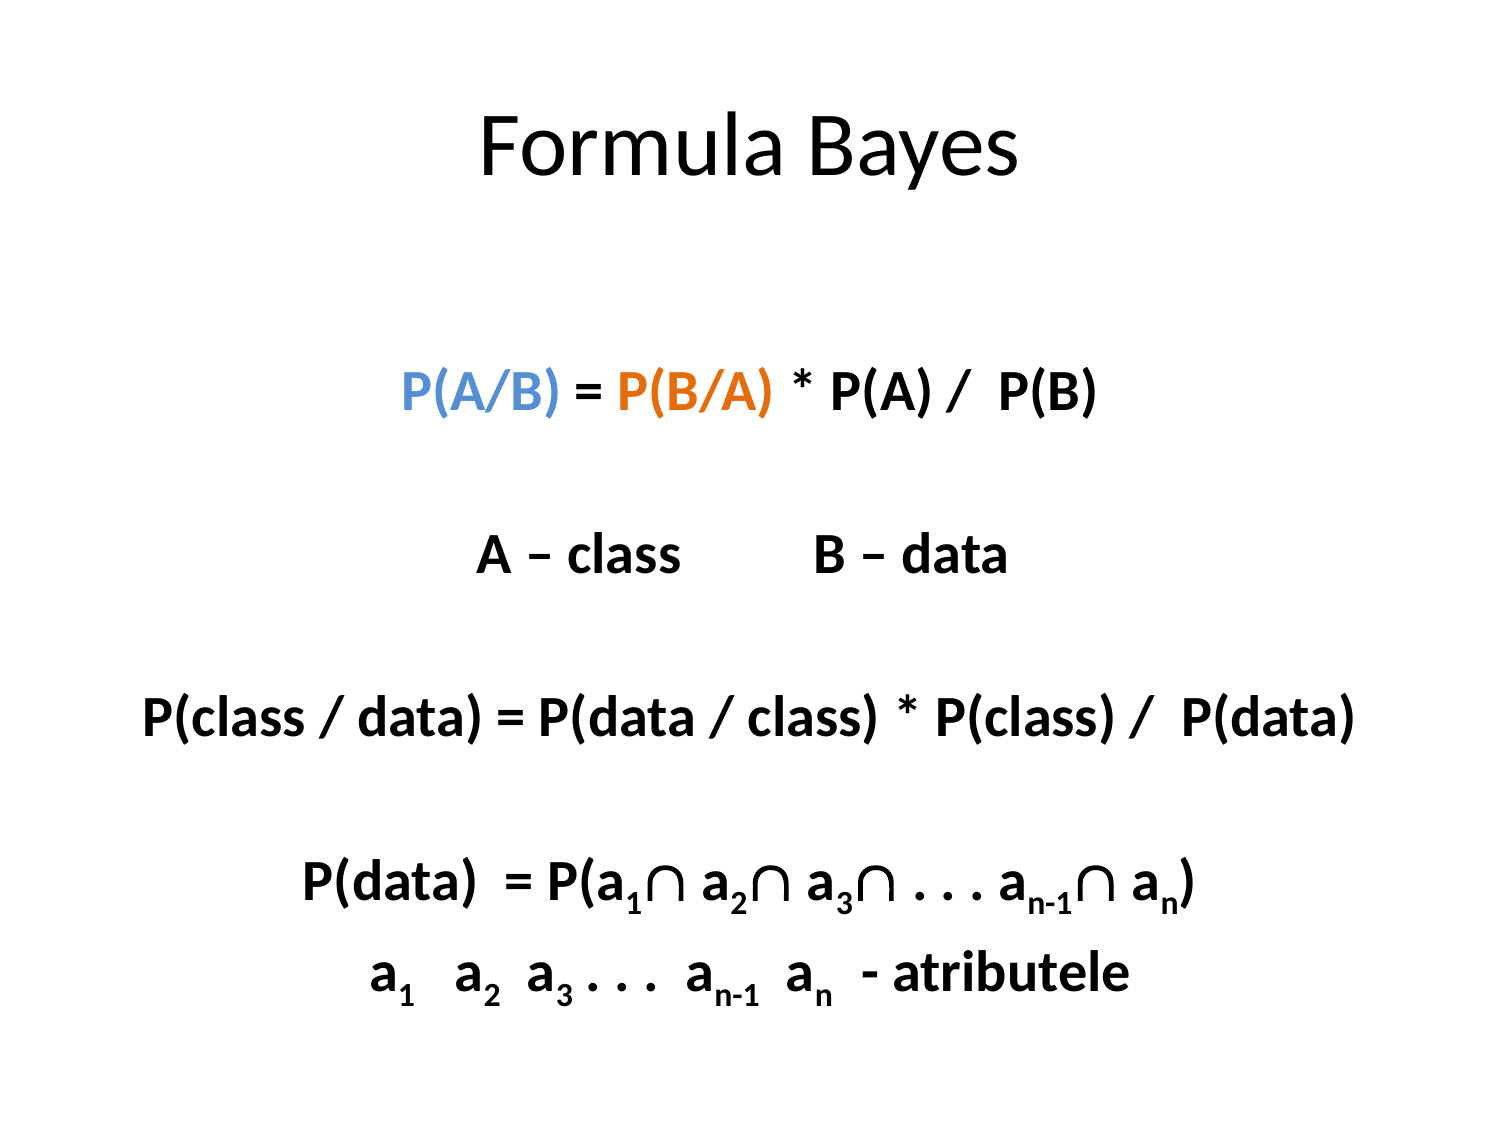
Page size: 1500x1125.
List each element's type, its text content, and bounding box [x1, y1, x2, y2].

title Formula Bayes [74, 44, 1426, 233]
list P(A/B) = P(B/A) * P(A) / P(B) A – class B – data P(class / data) = P(data / class) * P(class) / P(data) P(data) = P(a1 a2 a3 . . . an-1 an) a1 a2 a3 . . . an-1 an - atributele [74, 262, 1426, 1006]
